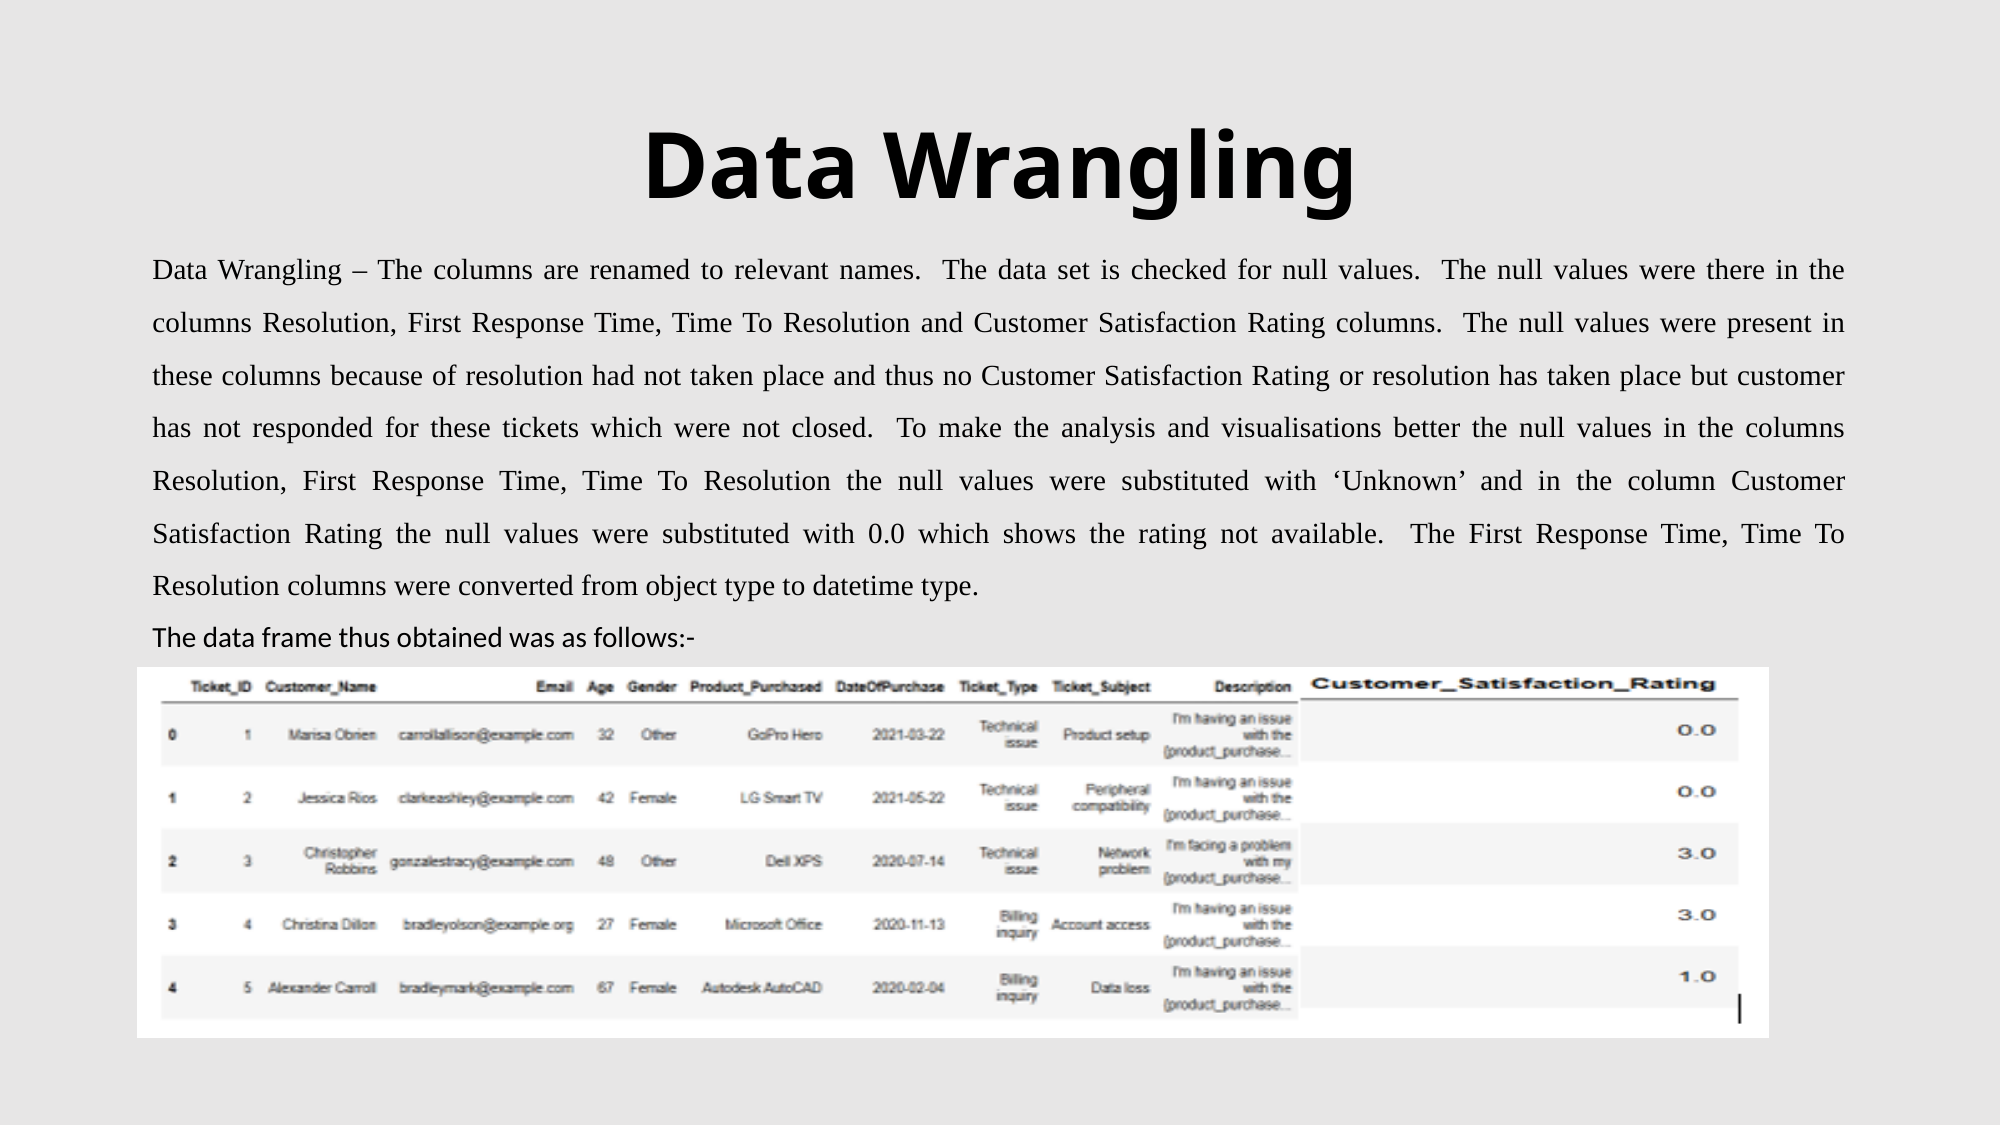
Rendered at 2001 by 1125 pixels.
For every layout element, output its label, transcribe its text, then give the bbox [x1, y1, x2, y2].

list Data Wrangling – The columns are renamed to relevant names. The data set is checked for null values. The null values were there in the columns Resolution, First Response Time, Time To Resolution and Customer Satisfaction Rating columns. The null values were present in these columns because of resolution had not taken place and thus no Customer Satisfaction Rating or resolution has taken place but customer has not responded for these tickets which were not closed. To make the analysis and visualisations better the null values in the columns Resolution, First Response Time, Time To Resolution the null values were substituted with ‘Unknown’ and in the column Customer Satisfaction Rating the null values were substituted with 0.0 which shows the rating not available. The First Response Time, Time To Resolution columns were converted from object type to datetime type. The data frame thus obtained was as follows:- [137, 225, 1863, 1110]
title Data Wrangling [137, 59, 1863, 225]
picture [137, 667, 1769, 1038]
